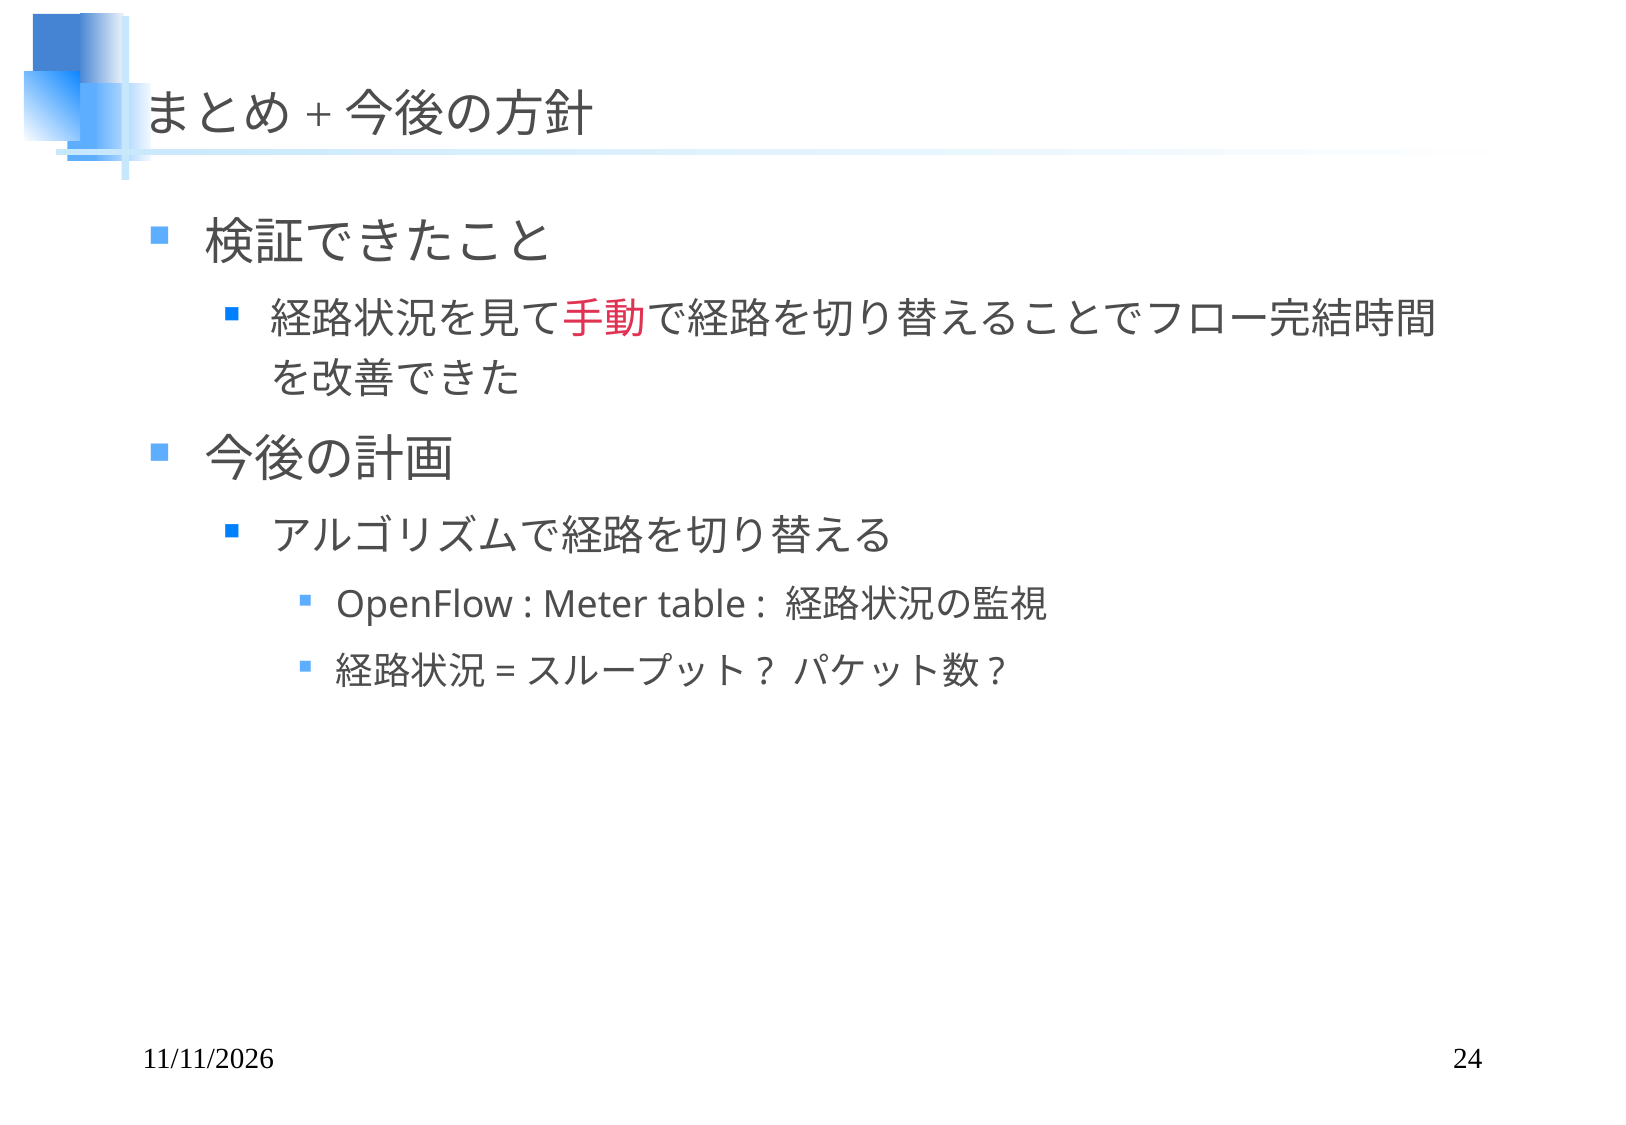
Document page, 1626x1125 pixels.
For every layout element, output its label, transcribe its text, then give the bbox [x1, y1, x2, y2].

slide_number 24 [1159, 1035, 1498, 1083]
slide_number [127, 1034, 467, 1083]
title まとめ+今後の方針 [127, 54, 1522, 149]
list 検証できたこと 経路状況を見て手動で経路を切り替えることでフロー完結時間を改善できた 今後の計画 アルゴリズムで経路を切り替える OpenFlow : Meter table : 経路状況の監視 経路状況=スループット? パケット数? [133, 189, 1492, 988]
